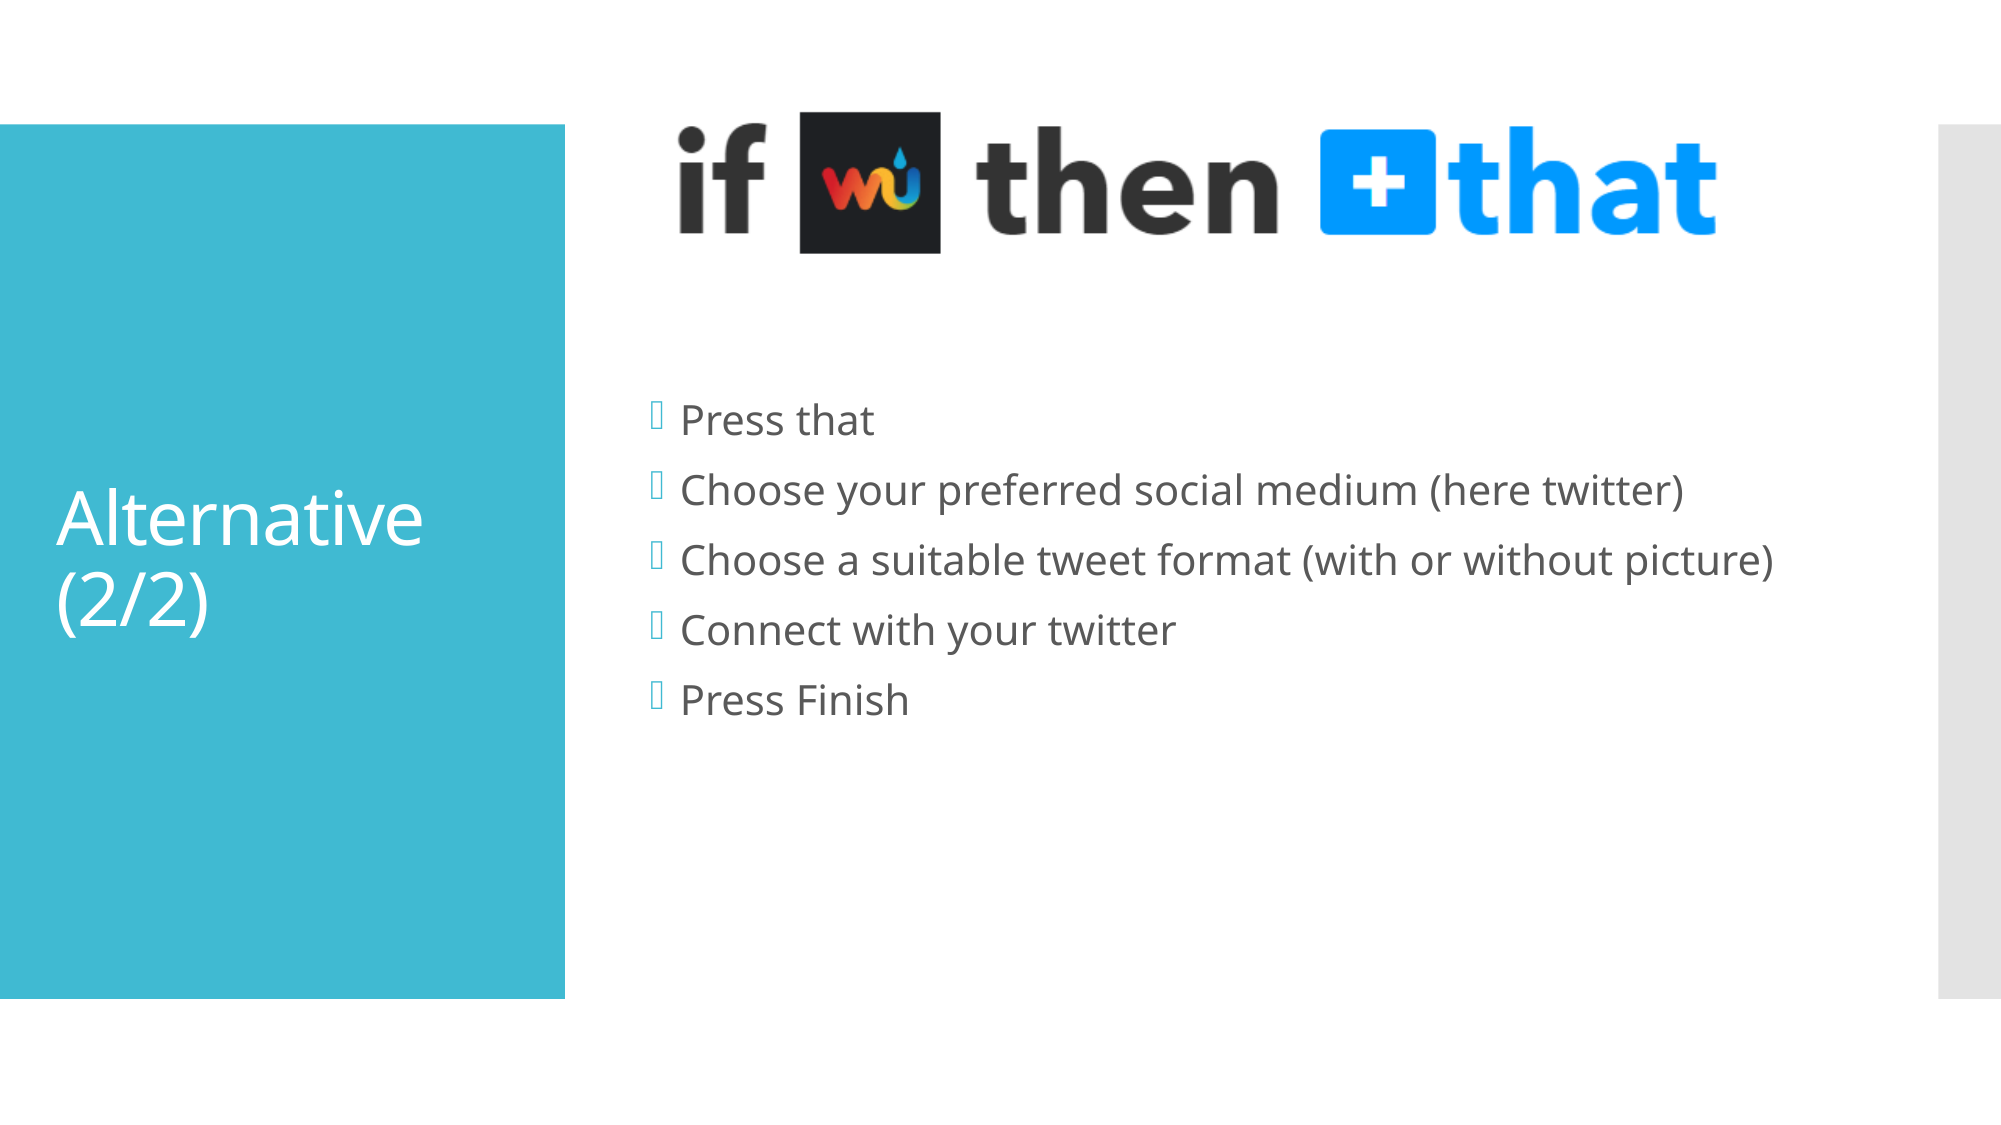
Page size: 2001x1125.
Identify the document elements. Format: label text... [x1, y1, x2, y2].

title Alternative (2/2) [41, 184, 525, 940]
list Press that Choose your preferred social medium (here twitter) Choose a suitable tweet format (with or without picture) Connect with your twitter Press Finish [634, 141, 1835, 982]
picture [668, 103, 1745, 266]
